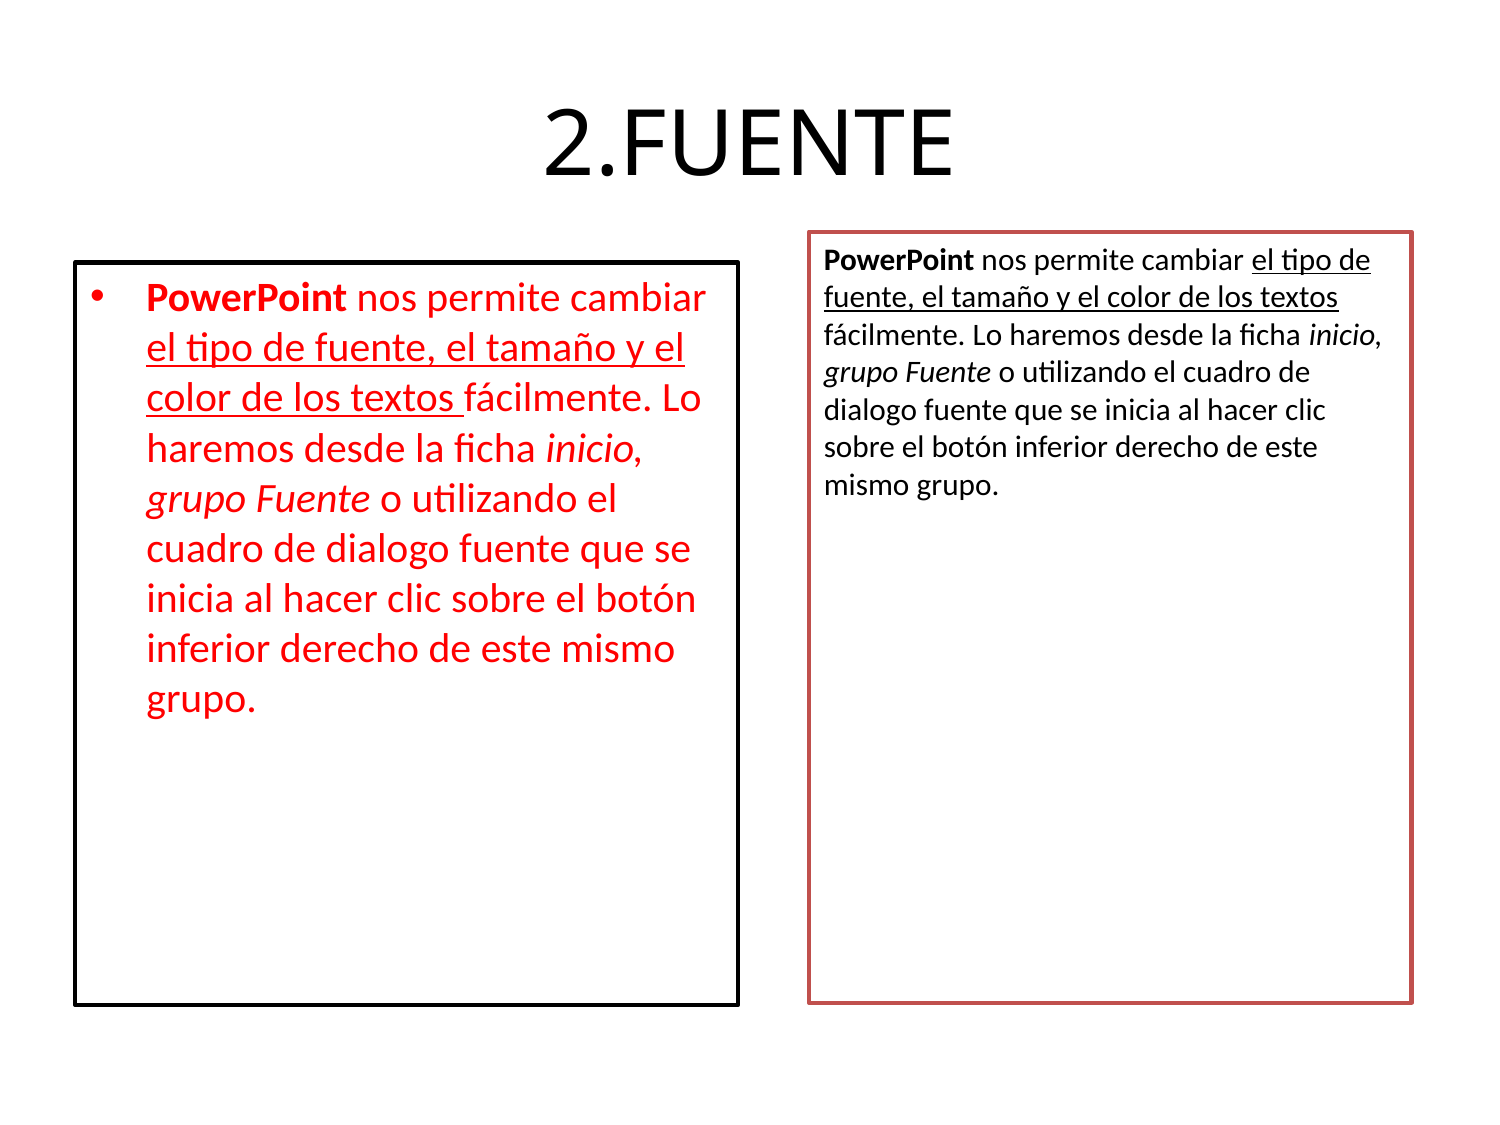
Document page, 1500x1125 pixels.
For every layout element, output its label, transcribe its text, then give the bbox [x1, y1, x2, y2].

title 2.FUENTE [75, 45, 1425, 233]
list PowerPoint nos permite cambiar el tipo de fuente, el tamaño y el color de los textos fácilmente. Lo haremos desde la ficha inicio, grupo Fuente o utilizando el cuadro de dialogo fuente que se inicia al hacer clic sobre el botón inferior derecho de este mismo grupo. [73, 260, 740, 1007]
text_box PowerPoint nos permite cambiar el tipo de fuente, el tamaño y el color de los textos fácilmente. Lo haremos desde la ficha inicio, grupo Fuente o utilizando el cuadro de dialogo fuente que se inicia al hacer clic sobre el botón inferior derecho de este mismo grupo. [807, 230, 1414, 1005]
